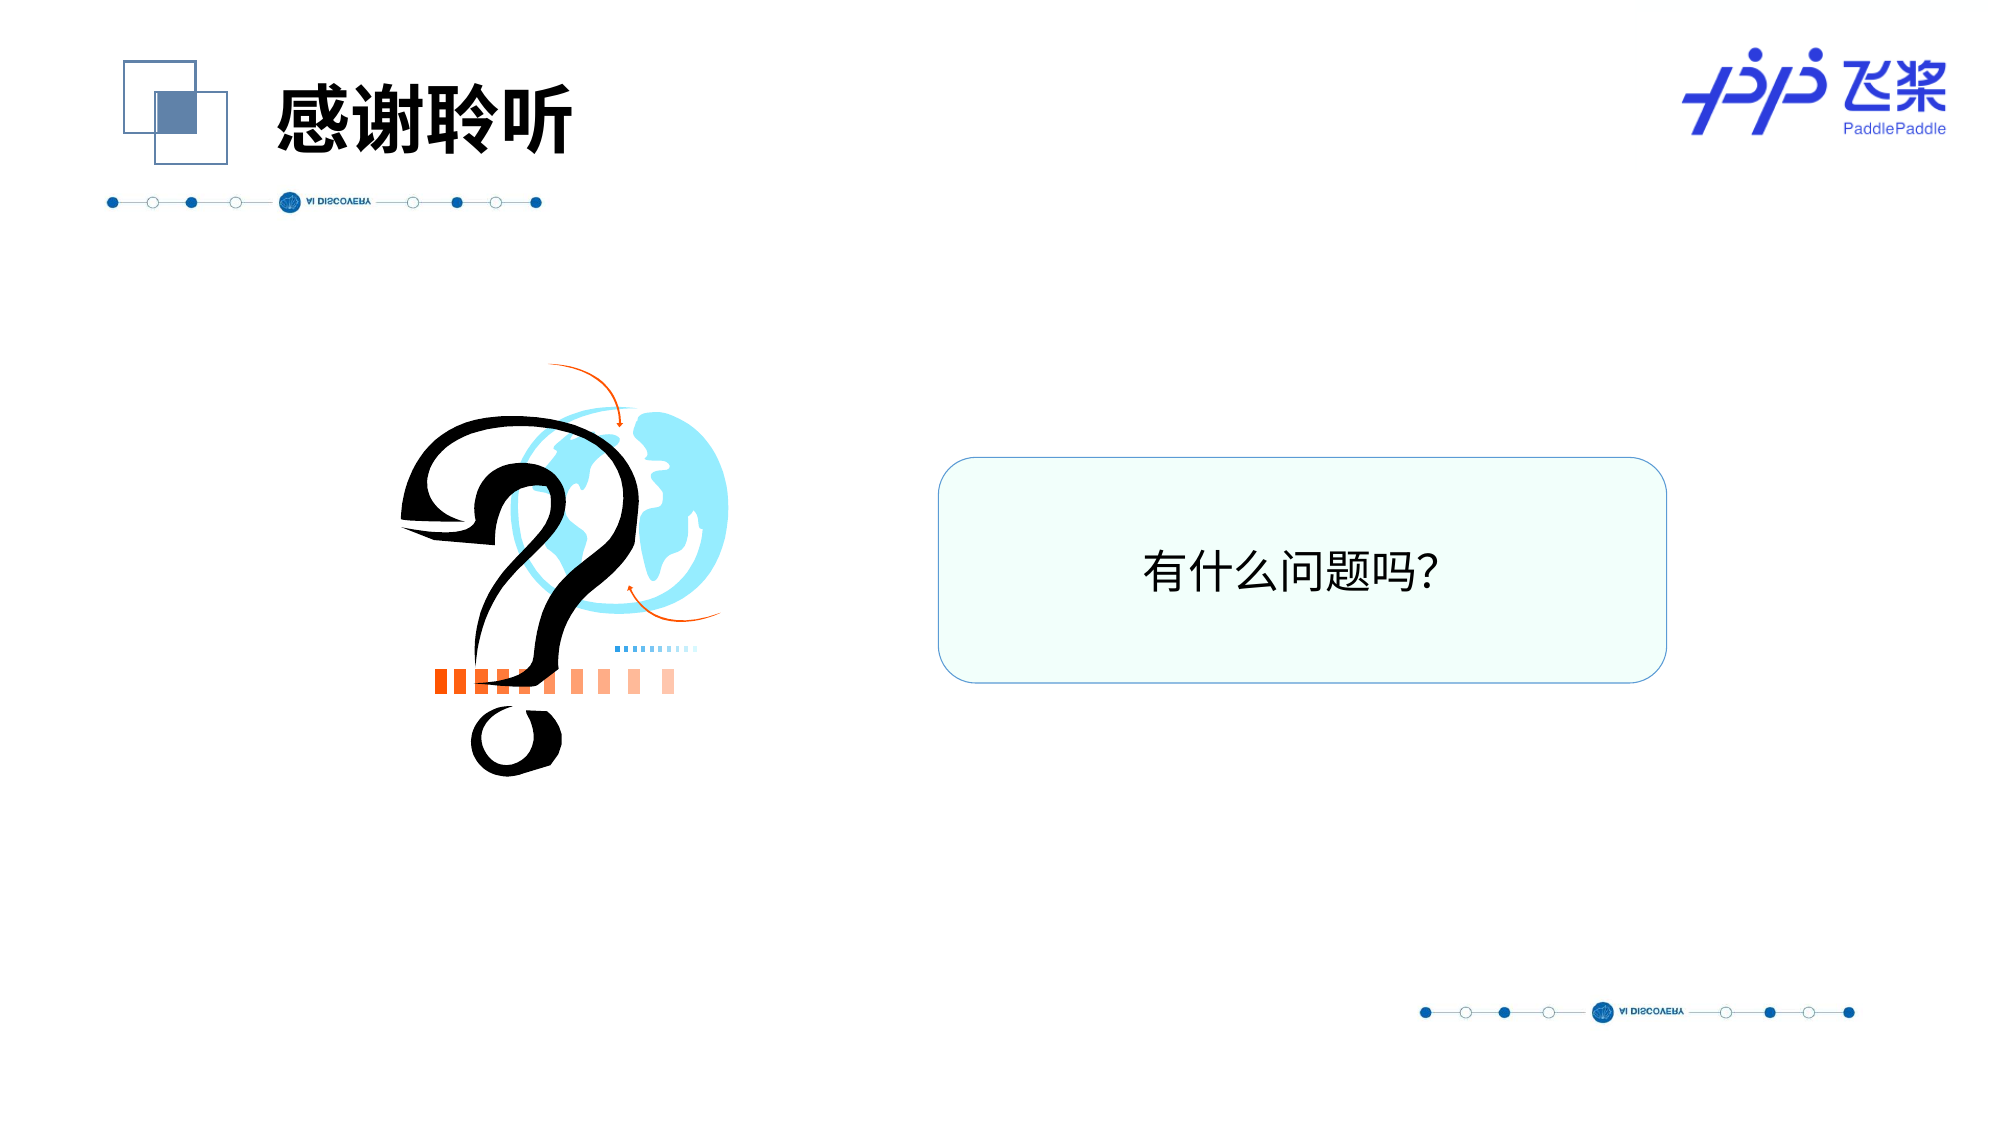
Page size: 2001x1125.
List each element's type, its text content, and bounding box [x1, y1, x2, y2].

picture [400, 363, 729, 777]
text_box 感谢聆听 [260, 65, 1339, 171]
picture [1408, 990, 1863, 1039]
text_box 有什么问题吗？ [937, 456, 1668, 684]
picture [95, 180, 550, 229]
picture [1635, 0, 1988, 173]
